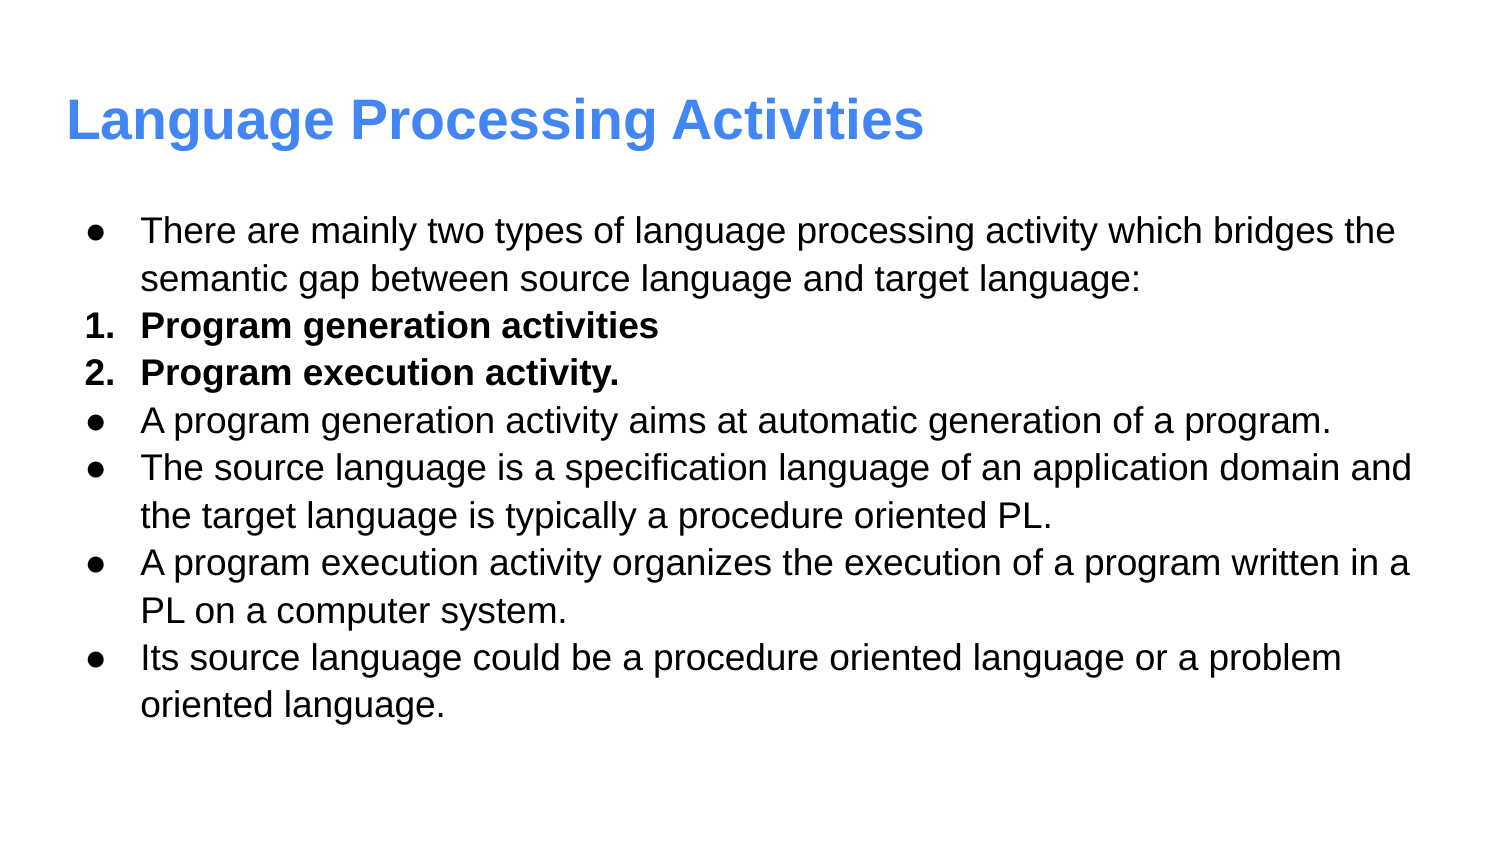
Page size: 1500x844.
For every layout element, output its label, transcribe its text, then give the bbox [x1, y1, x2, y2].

title Language Processing Activities [51, 72, 1449, 167]
list There are mainly two types of language processing activity which bridges the semantic gap between source language and target language: Program generation activities Program execution activity. A program generation activity aims at automatic generation of a program. The source language is a specification language of an application domain and the target language is typically a procedure oriented PL. A program execution activity organizes the execution of a program written in a PL on a computer system. Its source language could be a procedure oriented language or a problem oriented language. [51, 189, 1449, 750]
